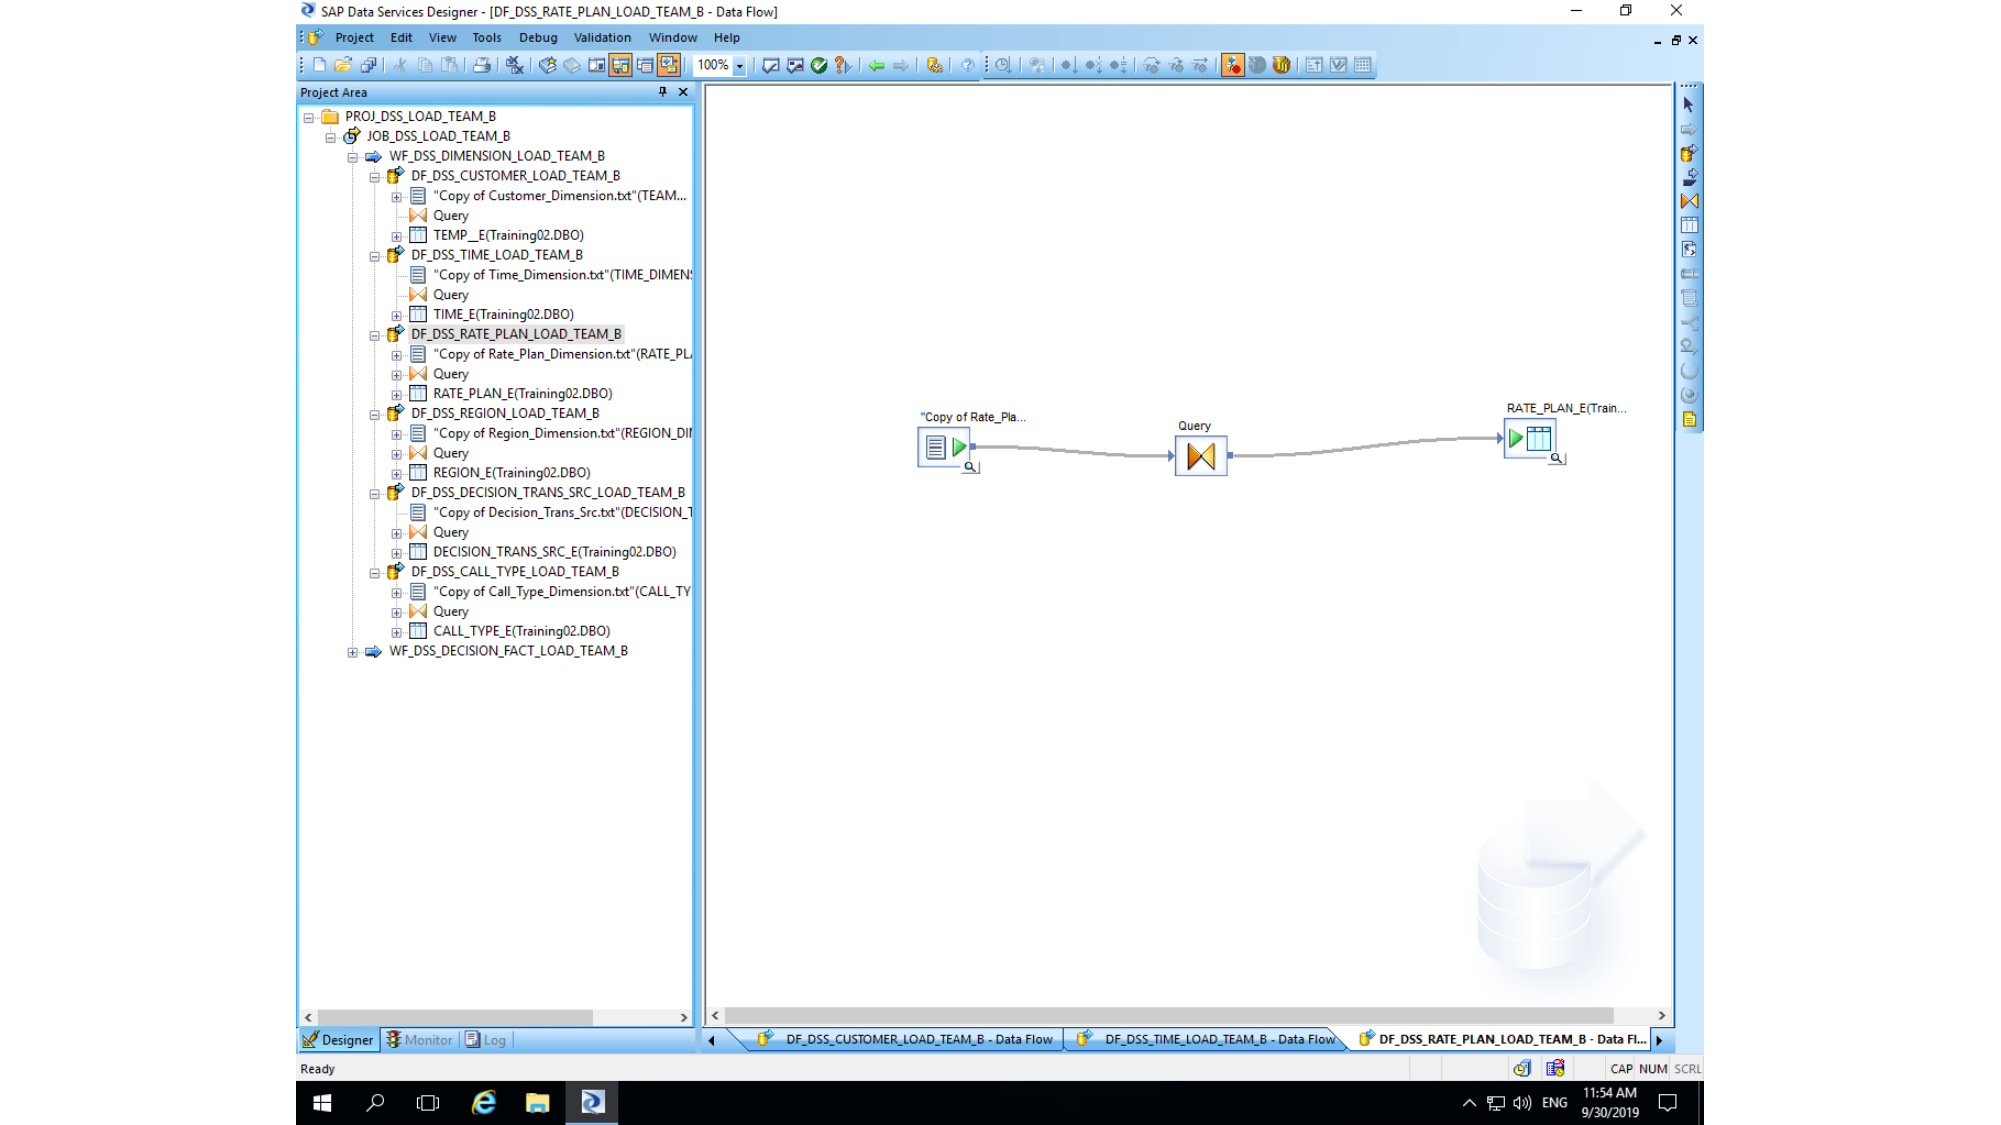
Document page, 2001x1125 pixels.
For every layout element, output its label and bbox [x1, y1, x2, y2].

picture [296, 0, 1704, 1125]
